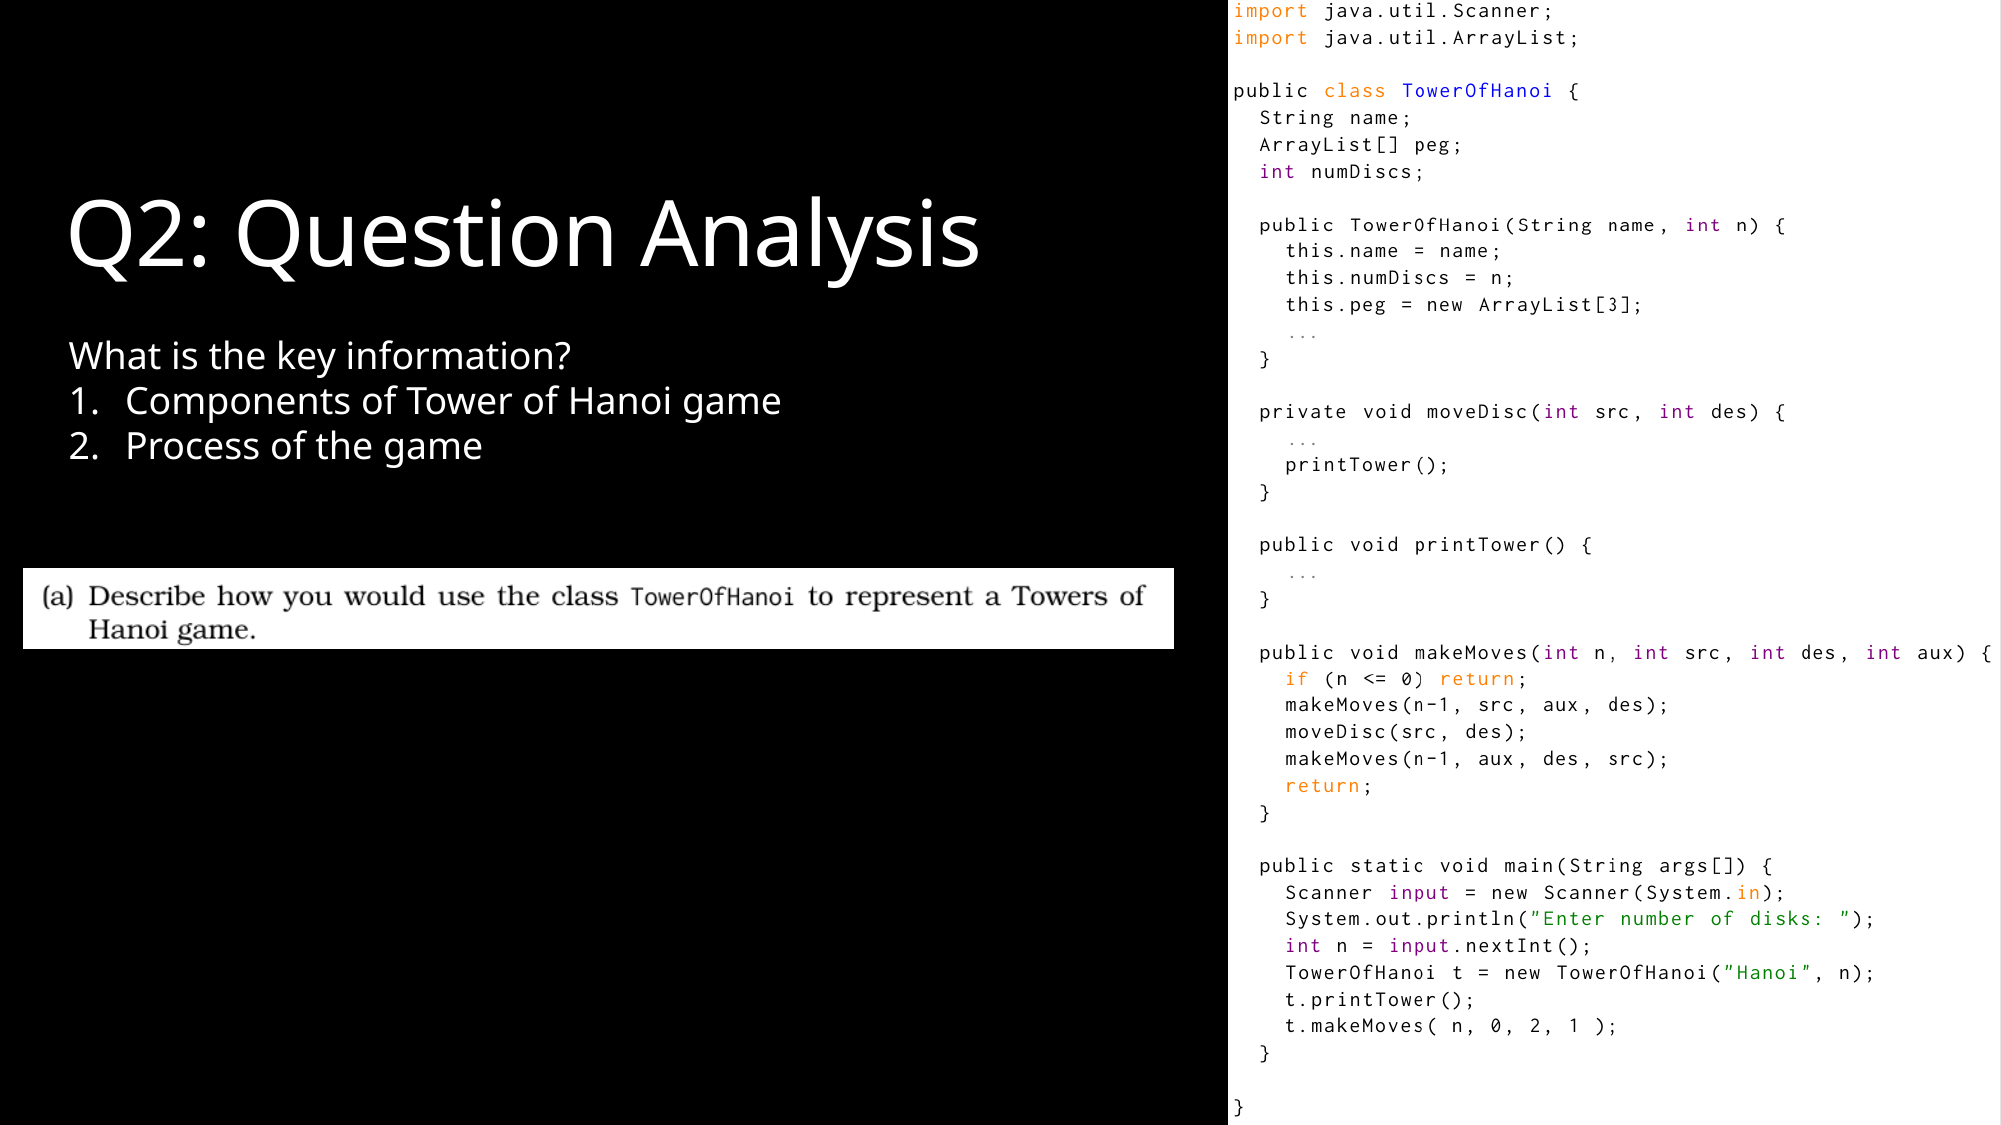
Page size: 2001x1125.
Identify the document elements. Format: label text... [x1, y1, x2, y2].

text_box What is the key information? Components of Tower of Hanoi game Process of the game [54, 324, 798, 475]
picture [1227, 0, 2000, 1125]
picture [23, 567, 1174, 649]
title Q2: Question Analysis [49, 76, 1221, 294]
